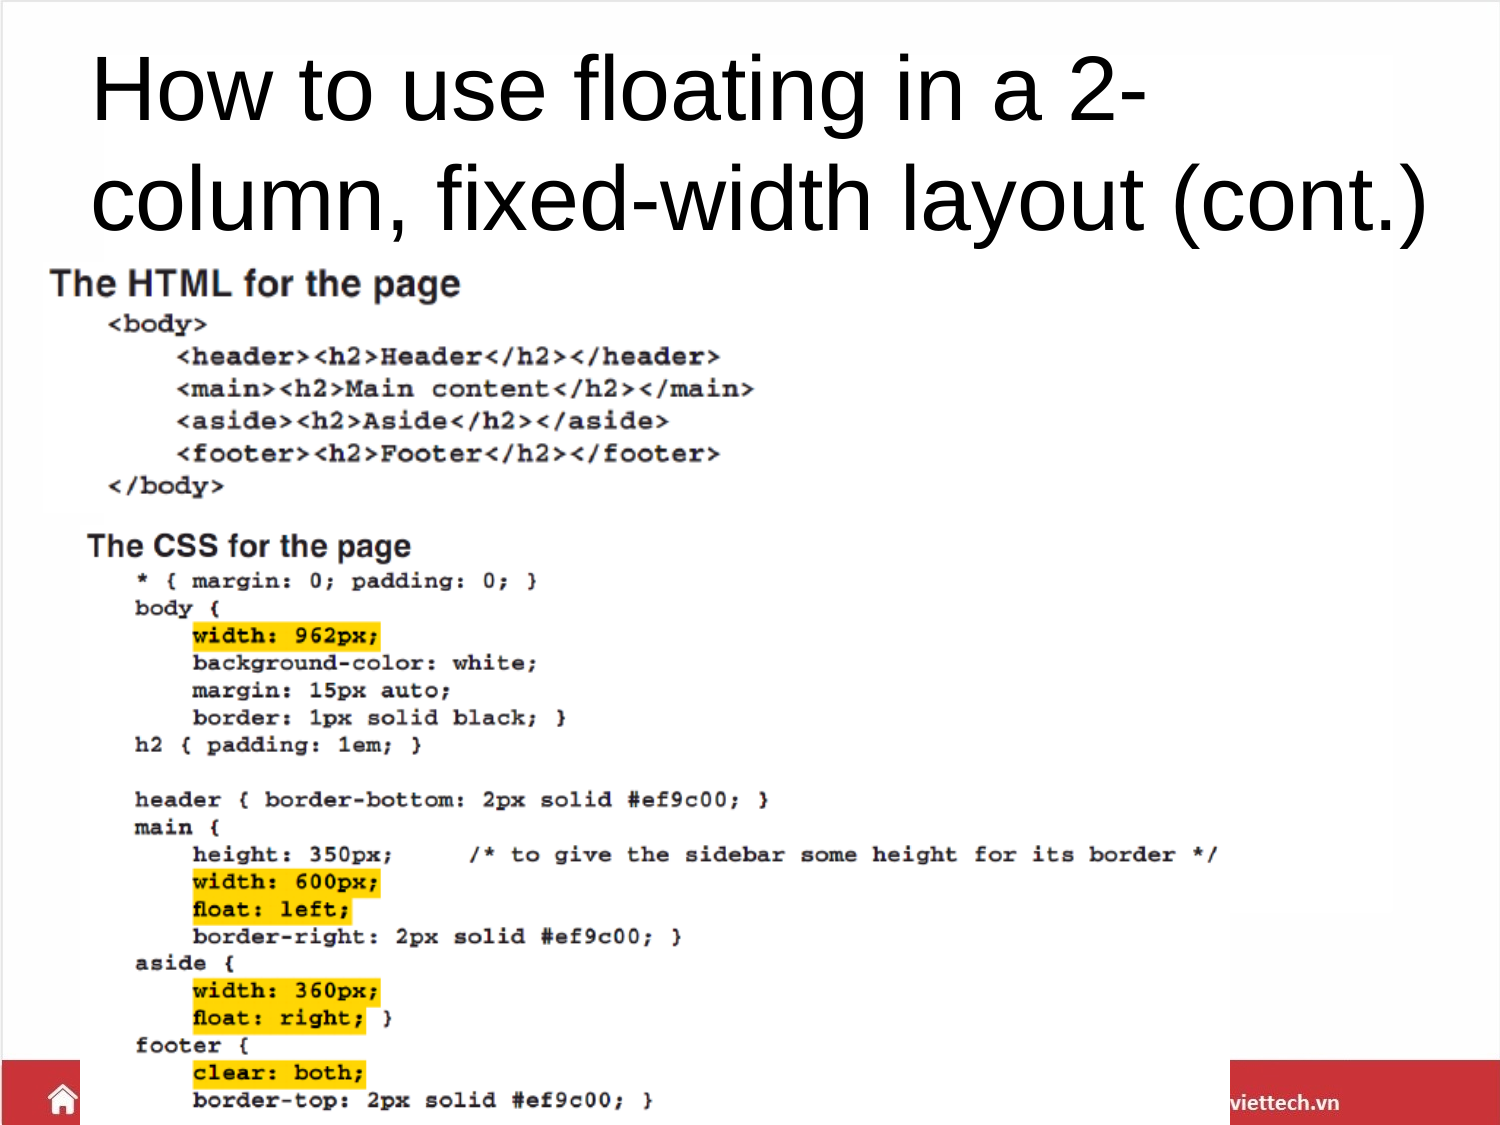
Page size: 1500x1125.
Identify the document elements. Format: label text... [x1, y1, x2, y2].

title How to use floating in a 2-column, fixed-width layout (cont.) [74, 44, 1463, 233]
picture [0, 0, 1500, 1125]
